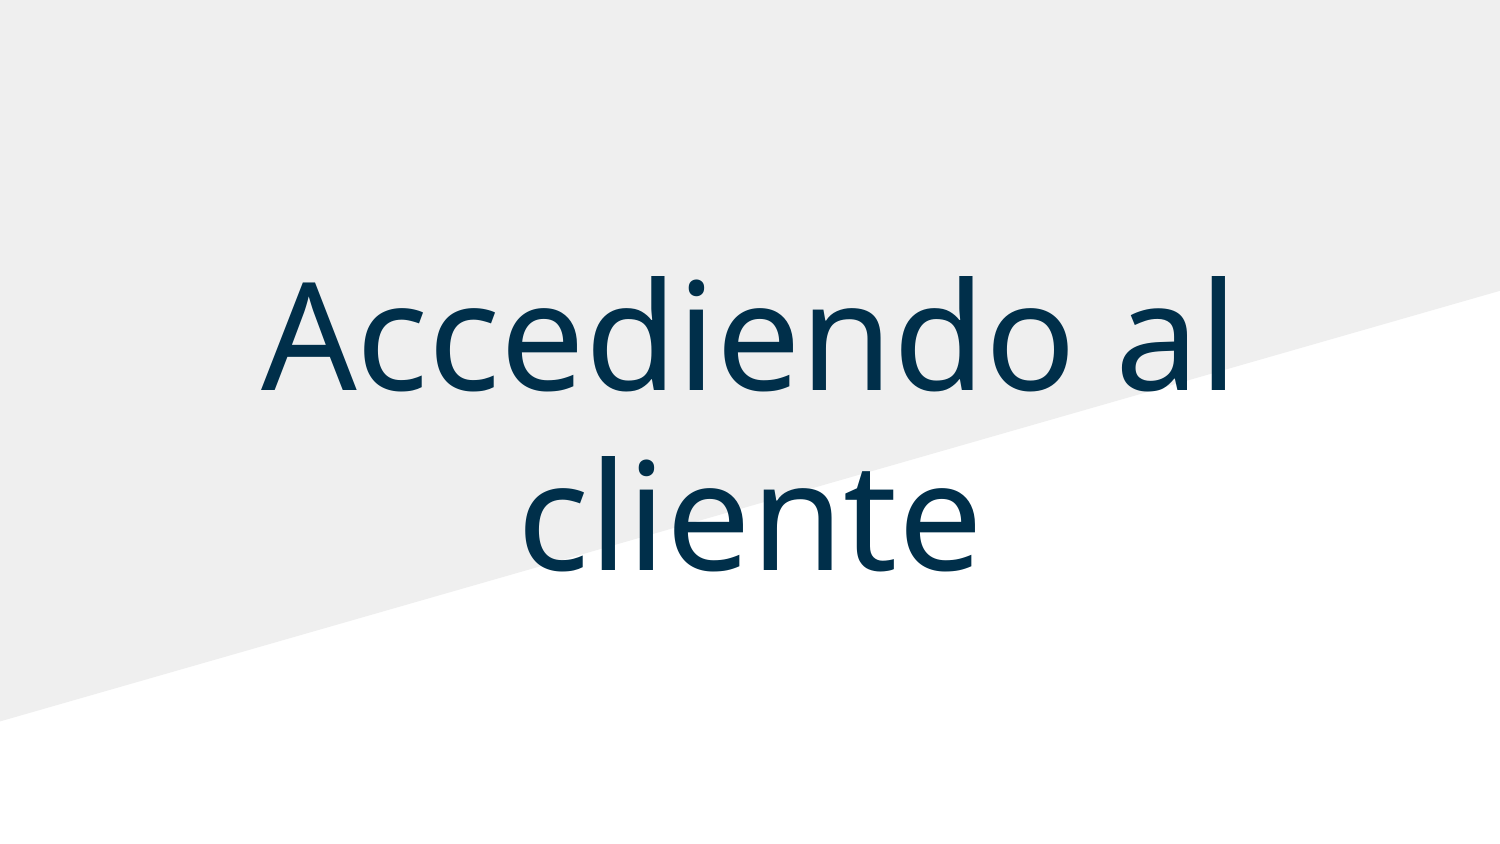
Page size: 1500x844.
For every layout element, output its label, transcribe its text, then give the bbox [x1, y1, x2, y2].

title Accediendo al cliente [51, 225, 1449, 619]
